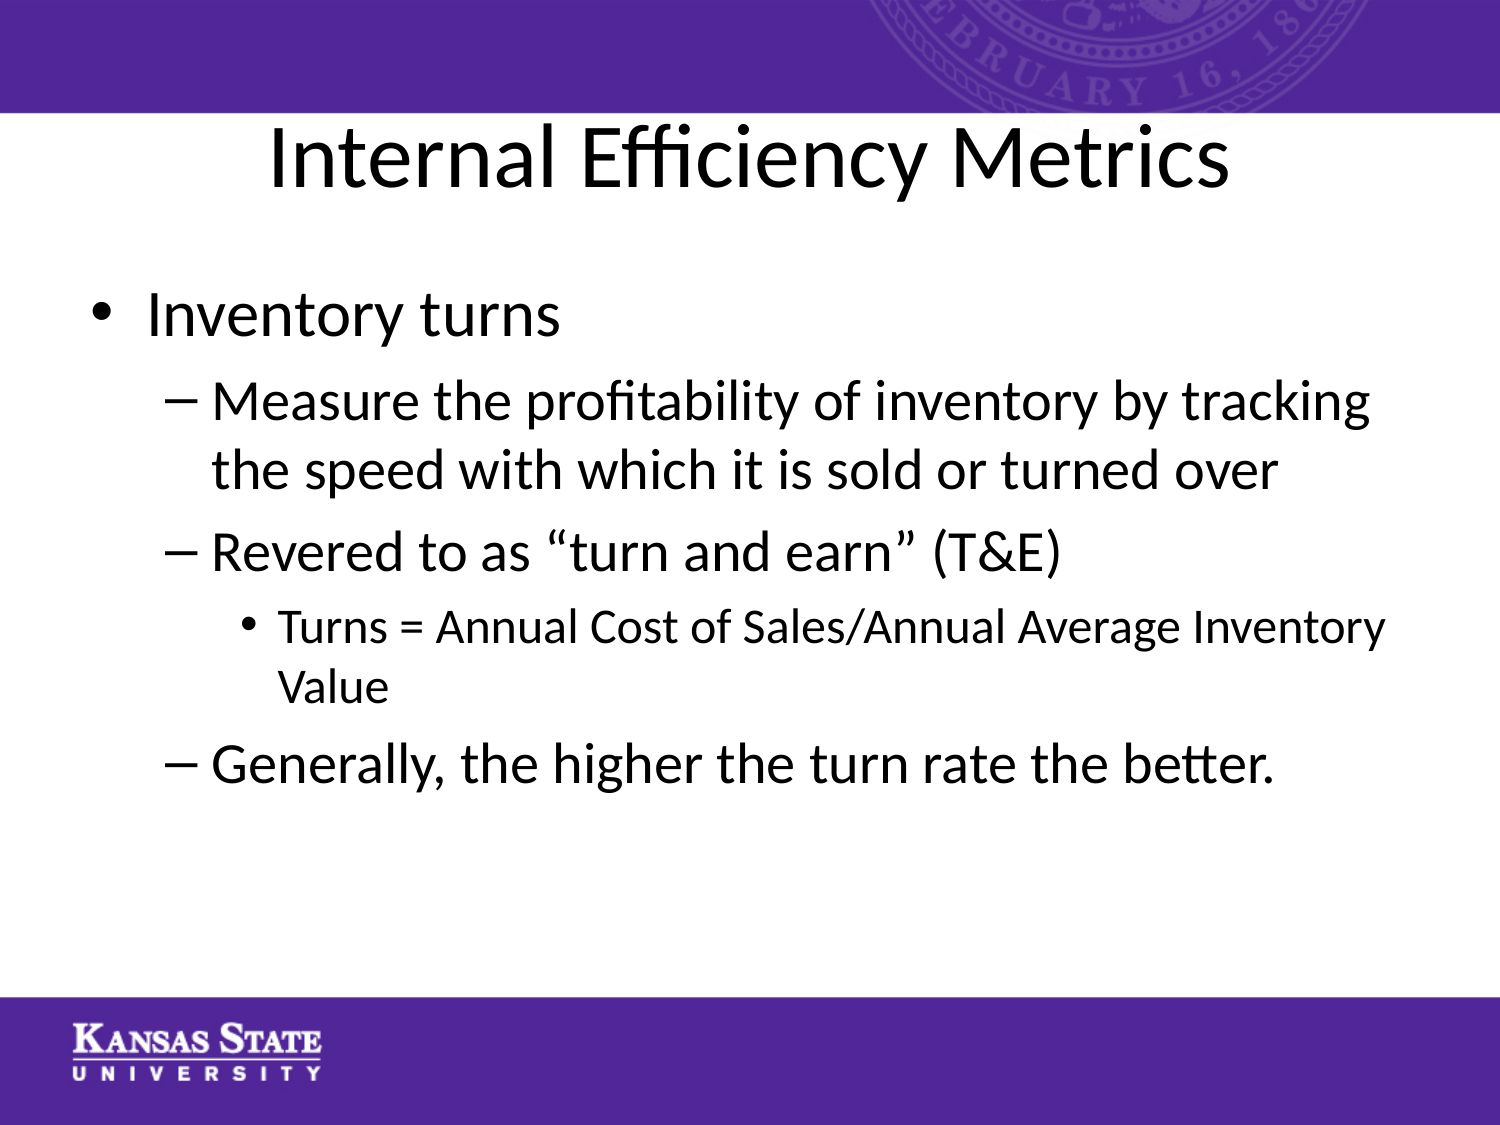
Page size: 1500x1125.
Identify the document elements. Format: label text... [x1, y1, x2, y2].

title Internal Efficiency Metrics [75, 57, 1425, 245]
picture [0, 0, 1500, 1125]
list Inventory turns Measure the profitability of inventory by tracking the speed with which it is sold or turned over Revered to as “turn and earn” (T&E) Turns = Annual Cost of Sales/Annual Average Inventory Value Generally, the higher the turn rate the better. [75, 262, 1425, 1005]
